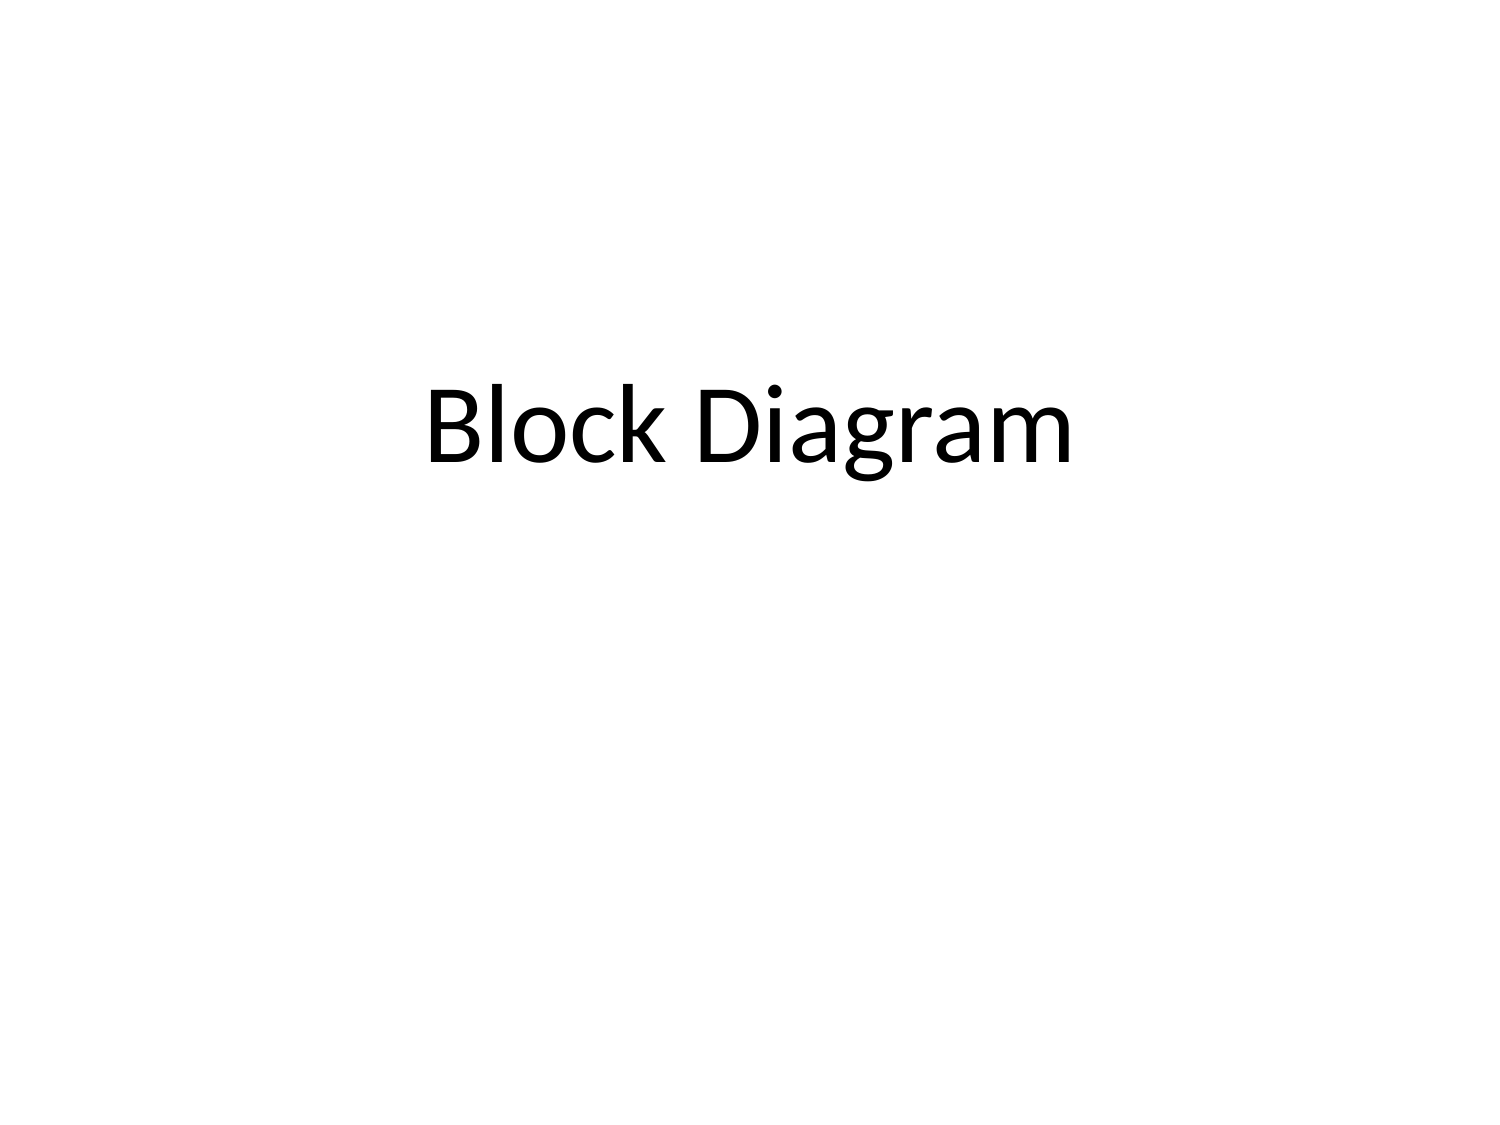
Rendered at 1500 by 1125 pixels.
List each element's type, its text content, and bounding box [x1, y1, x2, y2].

list Block Diagram [62, 214, 1438, 488]
